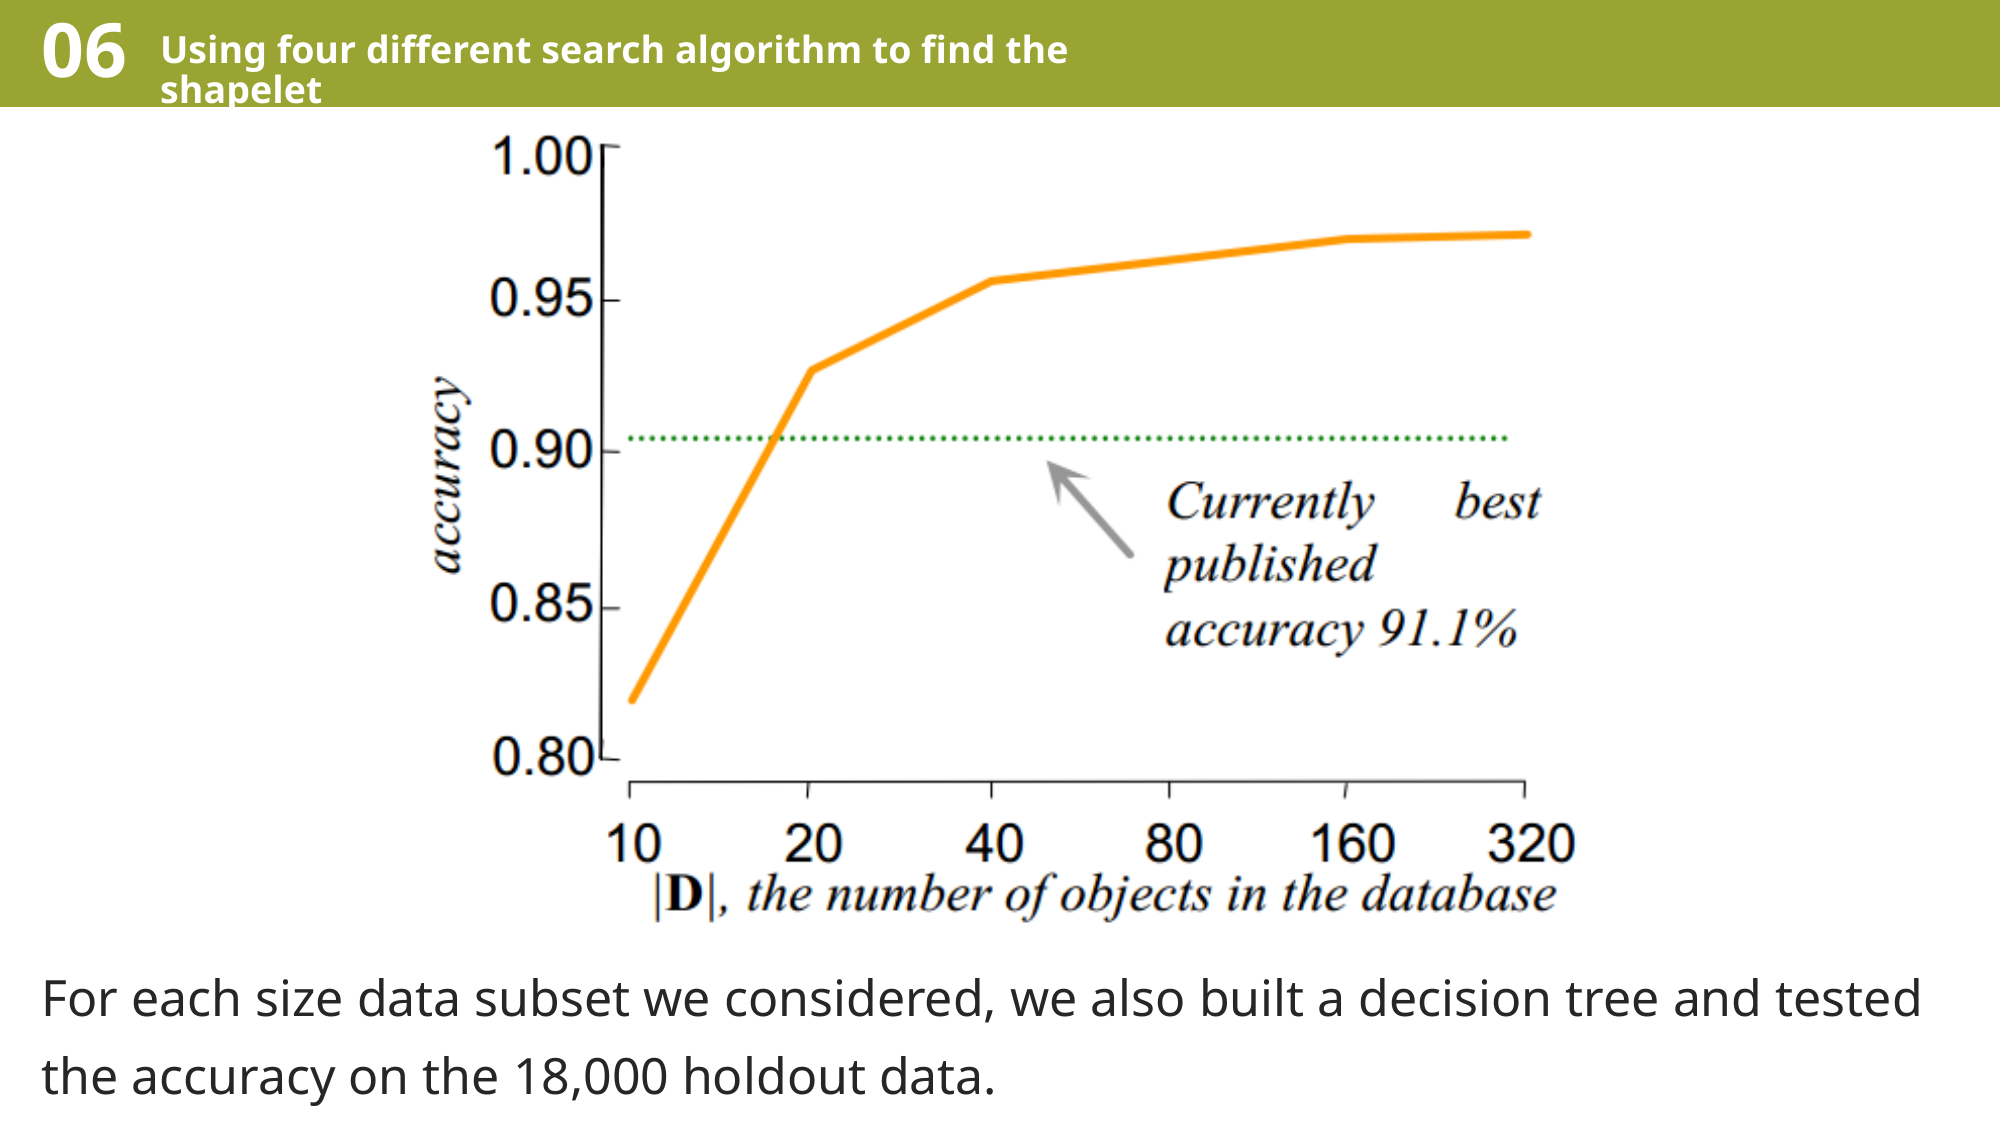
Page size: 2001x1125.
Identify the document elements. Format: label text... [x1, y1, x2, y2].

list 06 [26, 13, 146, 93]
list Using four different search algorithm to find the shapelet [146, 23, 1196, 84]
text_box For each size data subset we considered, we also built a decision tree and tested the accuracy on the 18,000 holdout data. [26, 940, 1975, 1112]
picture [409, 108, 1591, 935]
